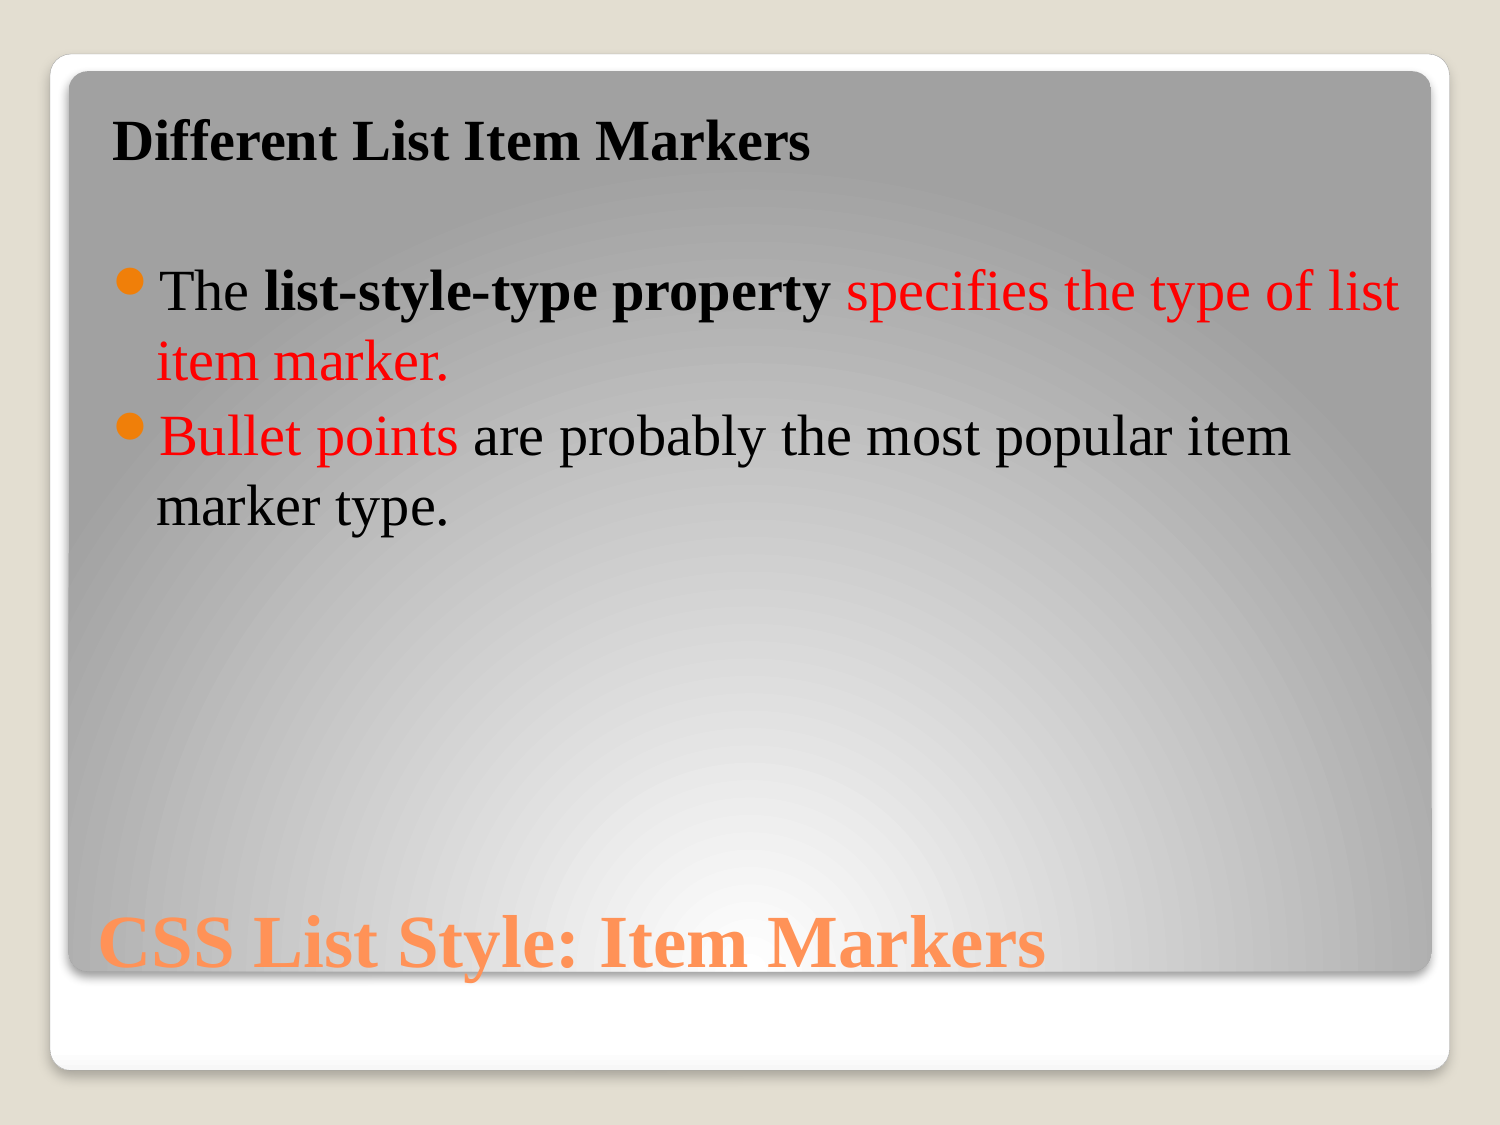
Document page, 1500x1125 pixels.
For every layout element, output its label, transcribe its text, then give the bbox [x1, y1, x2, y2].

list Different List Item Markers The list-style-type property specifies the type of list item marker. Bullet points are probably the most popular item marker type. [82, 86, 1425, 774]
title CSS List Style: Item Markers [82, 817, 1425, 990]
